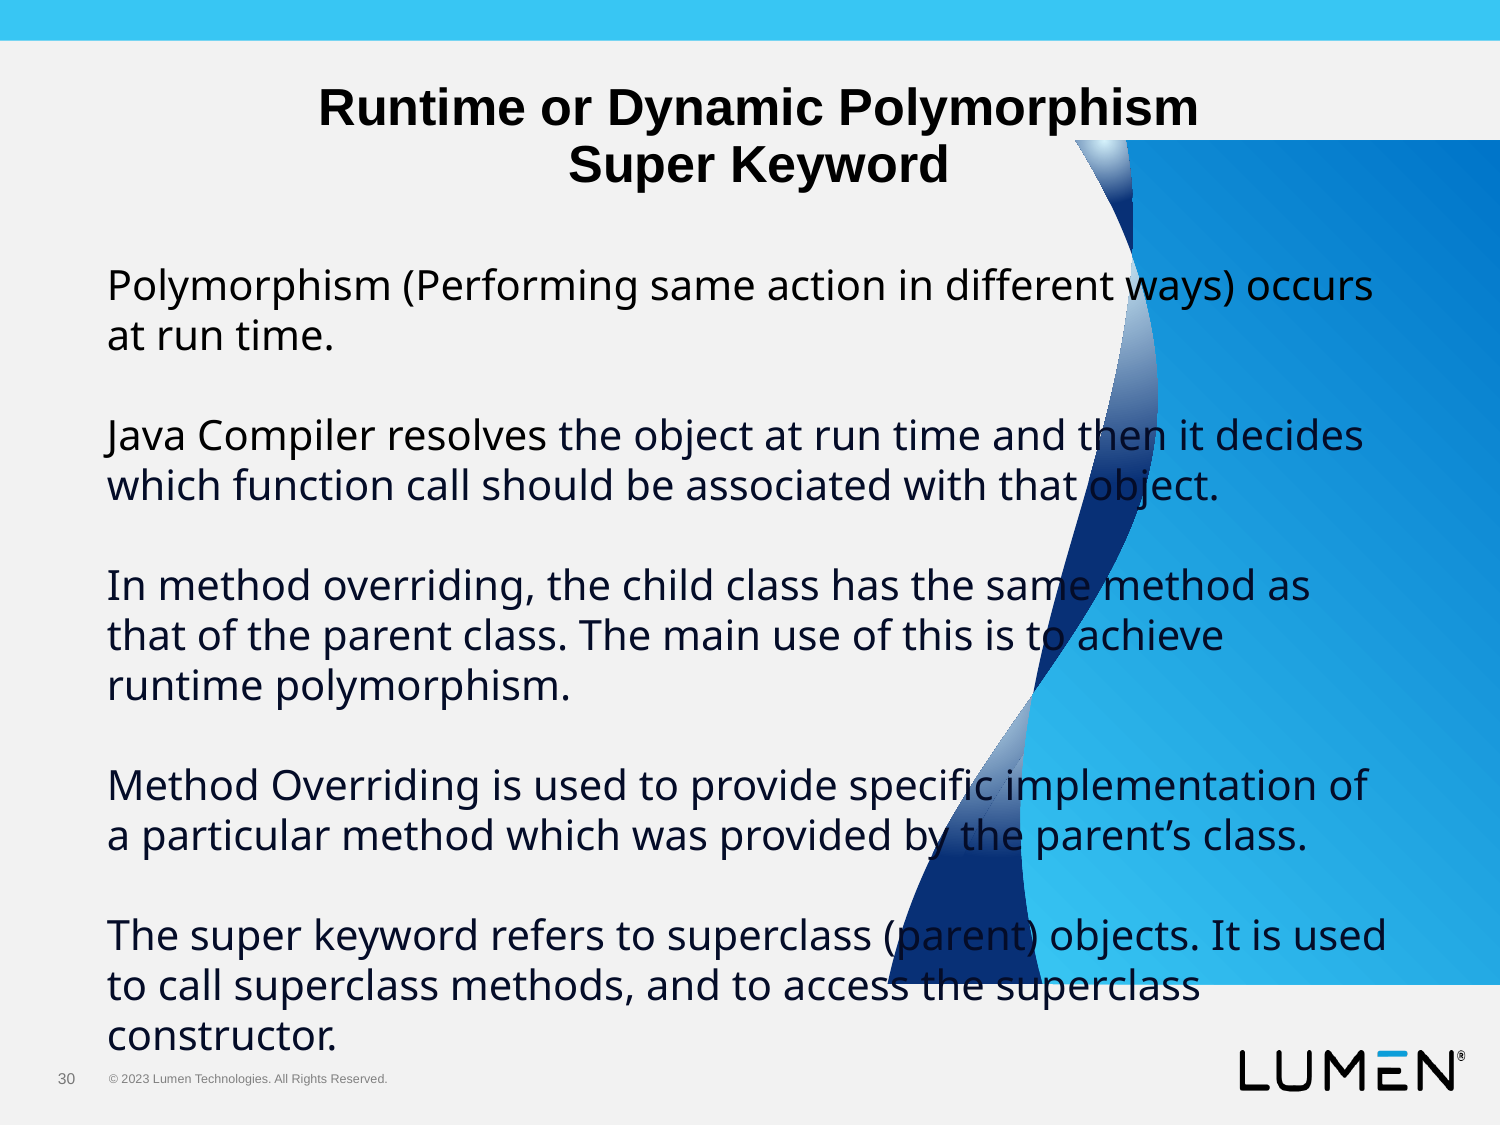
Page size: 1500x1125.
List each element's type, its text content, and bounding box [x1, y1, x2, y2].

list Polymorphism (Performing same action in different ways) occurs at run time. Java Compiler resolves the object at run time and then it decides which function call should be associated with that object. In method overriding, the child class has the same method as that of the parent class. The main use of this is to achieve runtime polymorphism. Method Overriding is used to provide specific implementation of a particular method which was provided by the parent’s class. The super keyword refers to superclass (parent) objects. It is used to call superclass methods, and to access the superclass constructor. [106, 258, 1392, 1046]
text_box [887, 139, 1500, 985]
title Runtime or Dynamic Polymorphism Super Keyword [86, 80, 1433, 195]
picture [1220, 1023, 1484, 1117]
